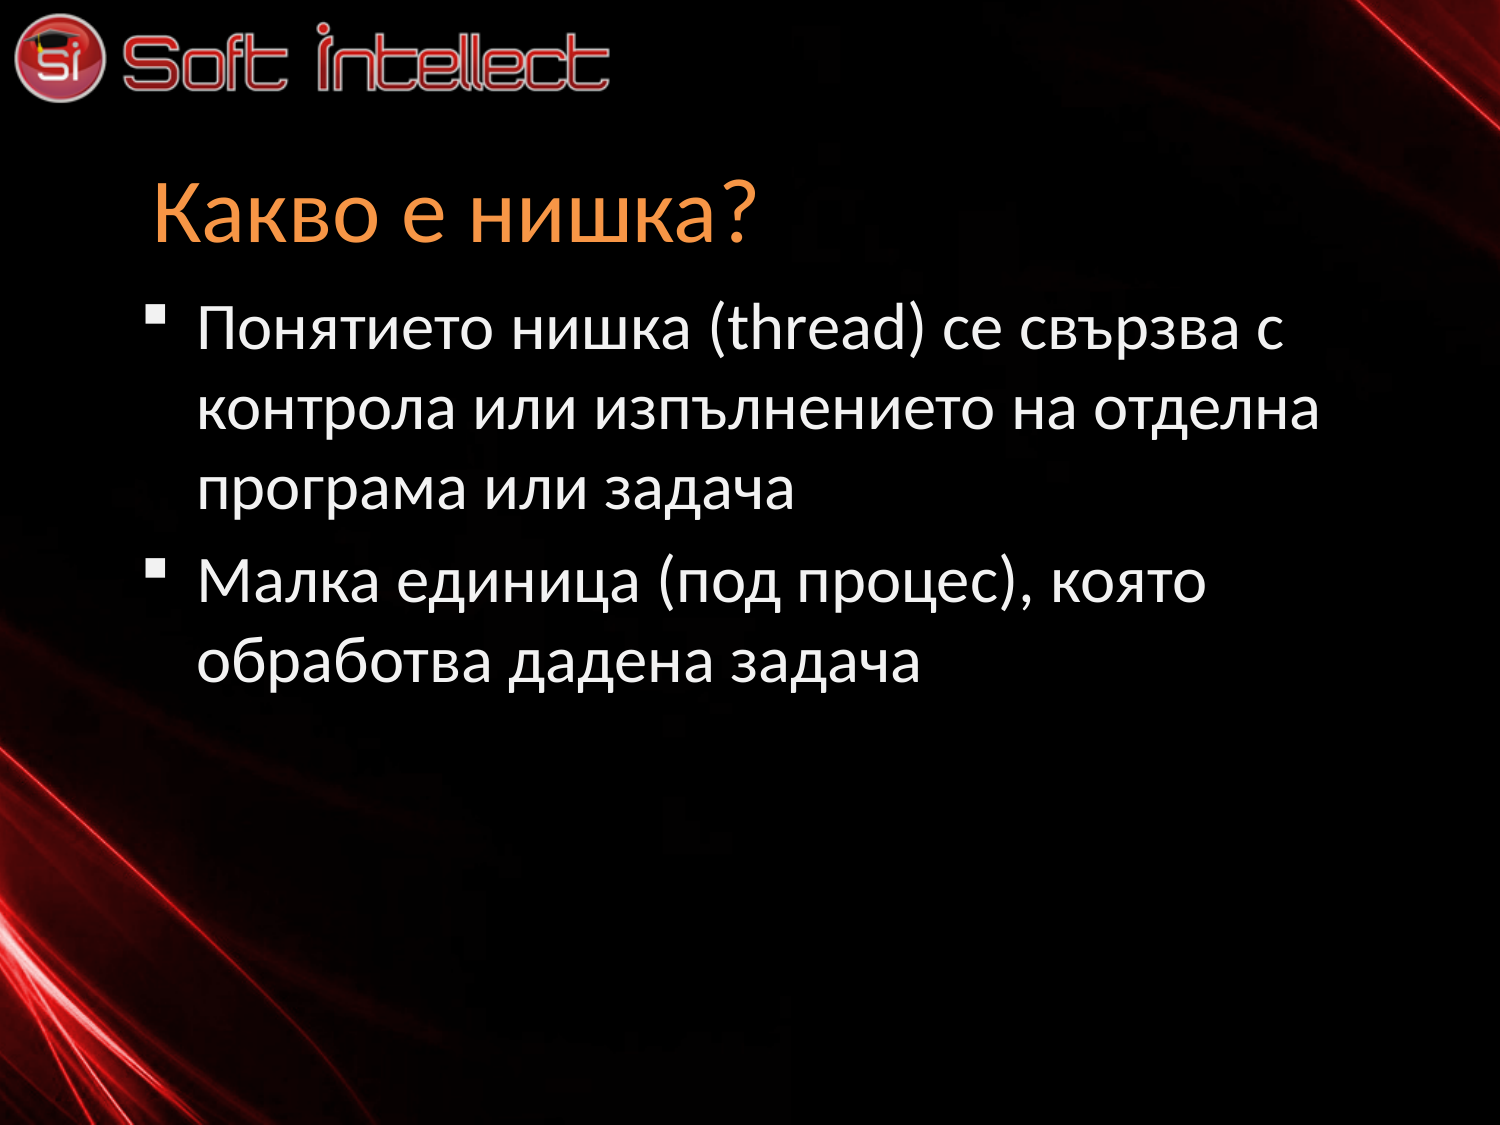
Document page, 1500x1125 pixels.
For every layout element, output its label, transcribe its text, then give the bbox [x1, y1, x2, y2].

title Какво е нишка? [137, 112, 1488, 300]
picture [0, 0, 1500, 1125]
list Понятието нишка (thread) се свързва с контрола или изпълнението на отделна програма или задача Малка единица (под процес), която обработва дадена задача [125, 275, 1375, 1018]
